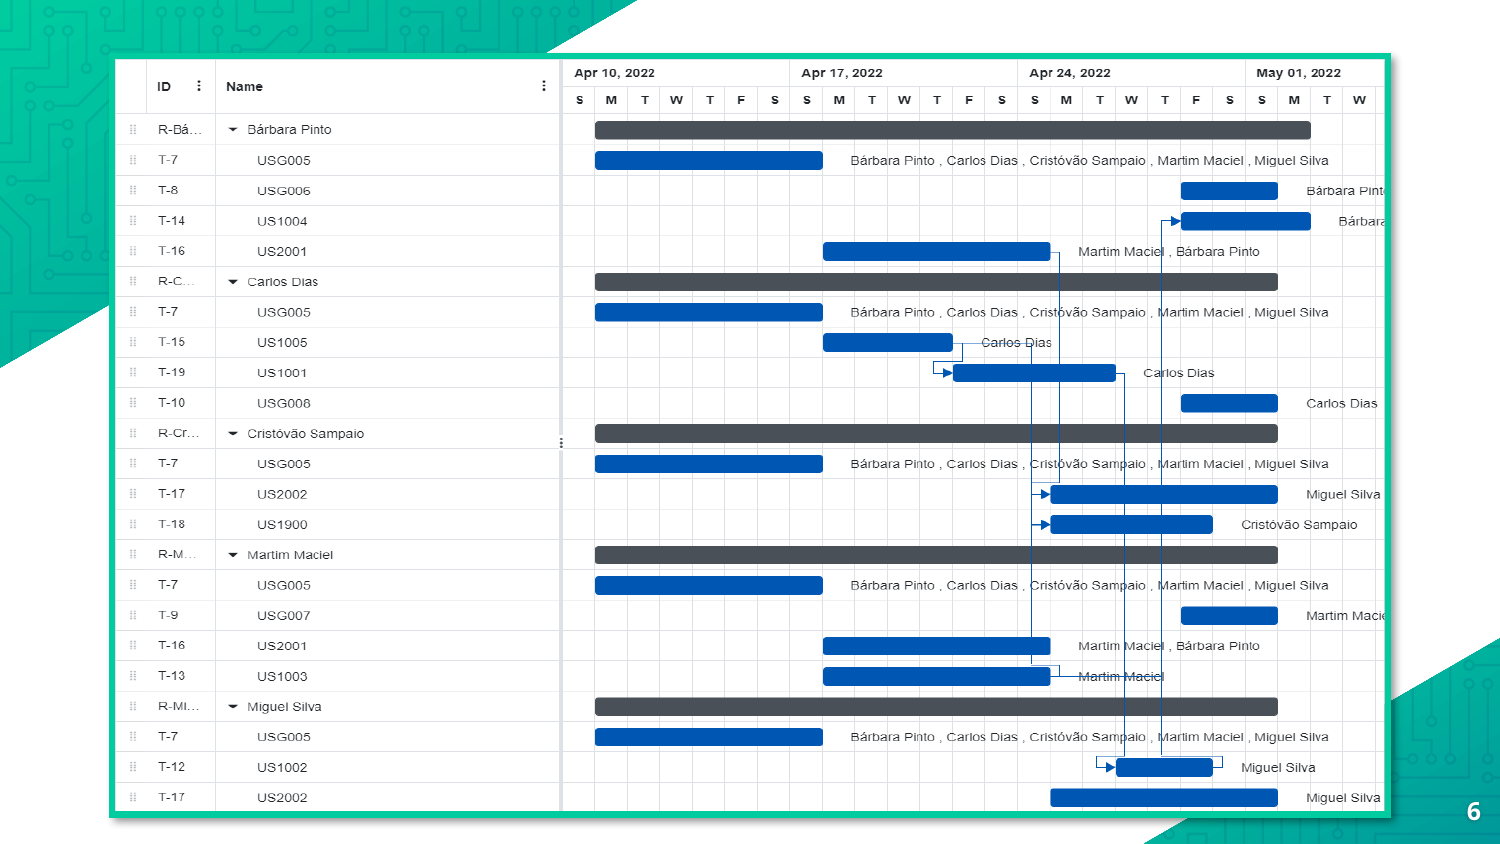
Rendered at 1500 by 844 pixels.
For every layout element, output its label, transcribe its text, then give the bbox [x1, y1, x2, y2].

picture [114, 59, 1385, 812]
slide_number 6 [1391, 779, 1482, 844]
